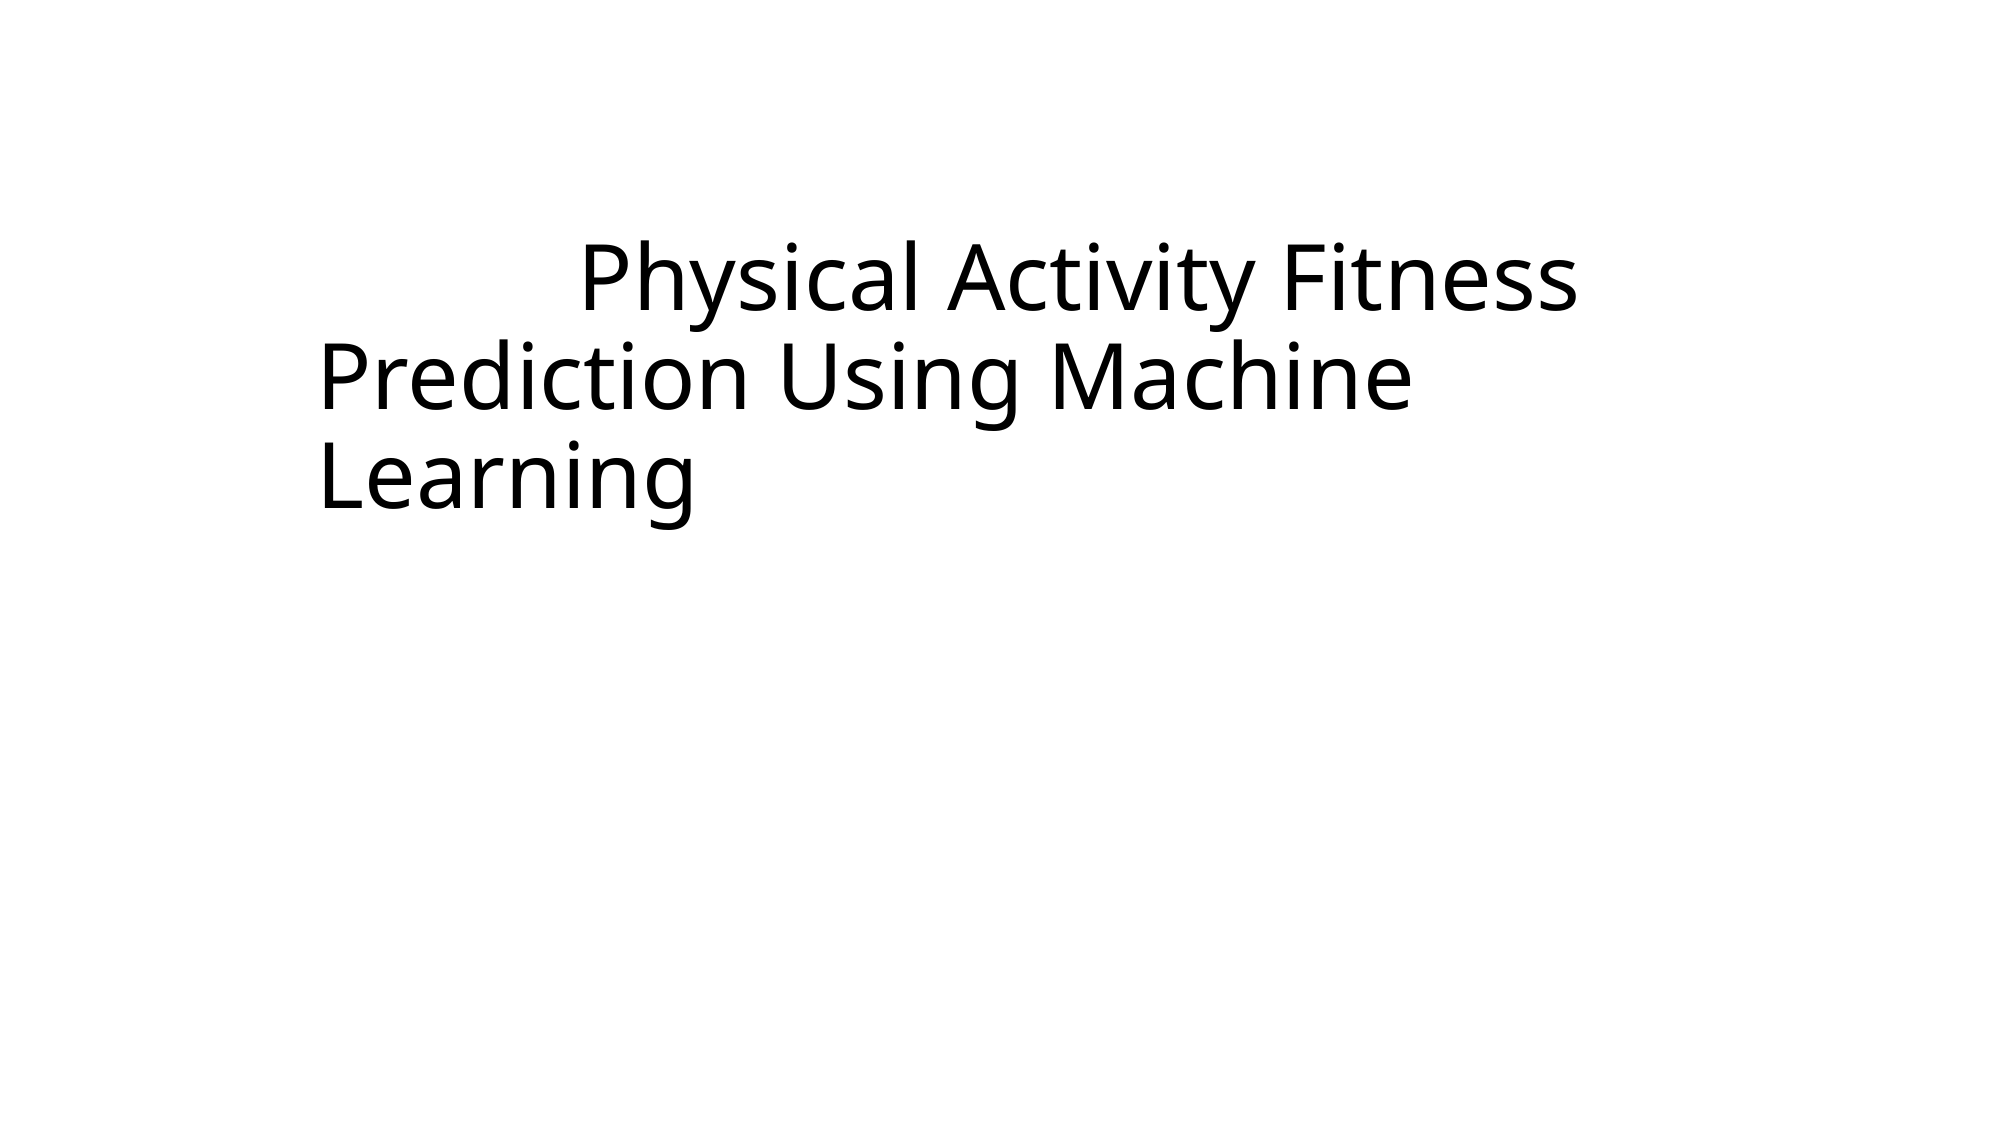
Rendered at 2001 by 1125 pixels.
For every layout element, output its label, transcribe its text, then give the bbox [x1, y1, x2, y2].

title Physical Activity Fitness Prediction Using Machine Learning [301, 184, 1699, 576]
